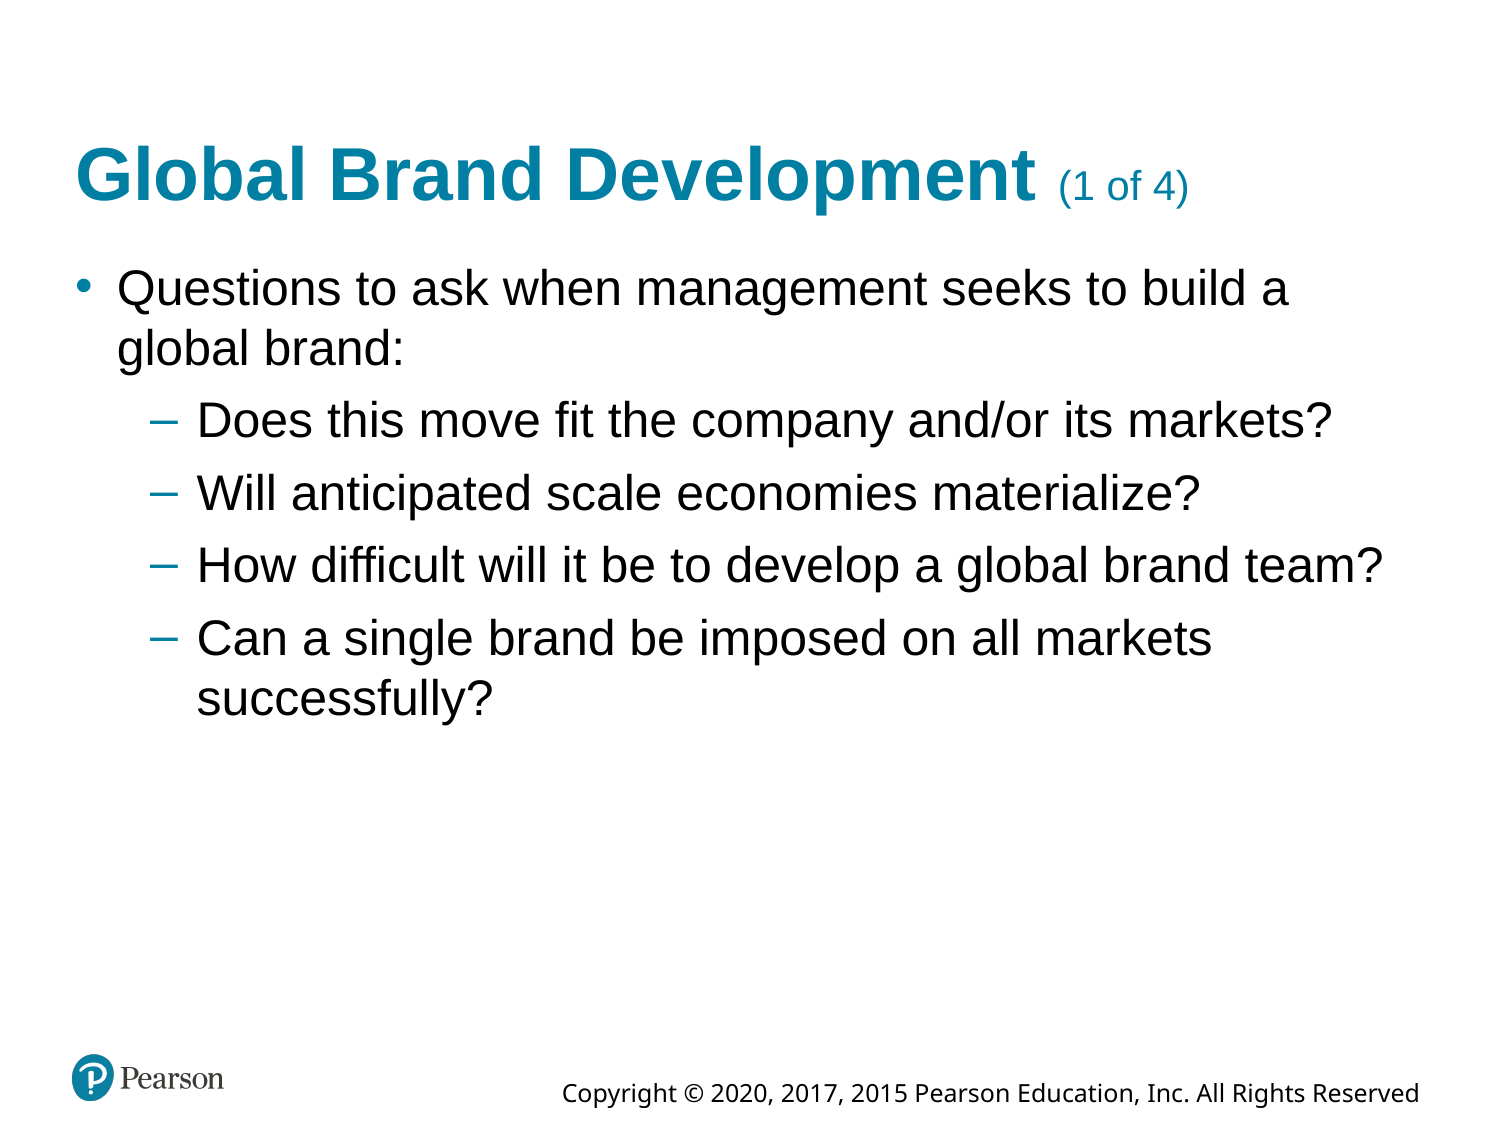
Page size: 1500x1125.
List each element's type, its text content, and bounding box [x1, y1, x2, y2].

picture [80, 1063, 106, 1088]
picture [72, 1087, 83, 1101]
title Global Brand Development (1 of 4) [75, 35, 1425, 216]
picture [72, 1054, 88, 1070]
list Questions to ask when management seeks to build a global brand: Does this move fit the company and/or its markets? Will anticipated scale economies materialize? How difficult will it be to develop a global brand team? Can a single brand be imposed on all markets successfully? [75, 255, 1425, 983]
picture [98, 1054, 224, 1101]
